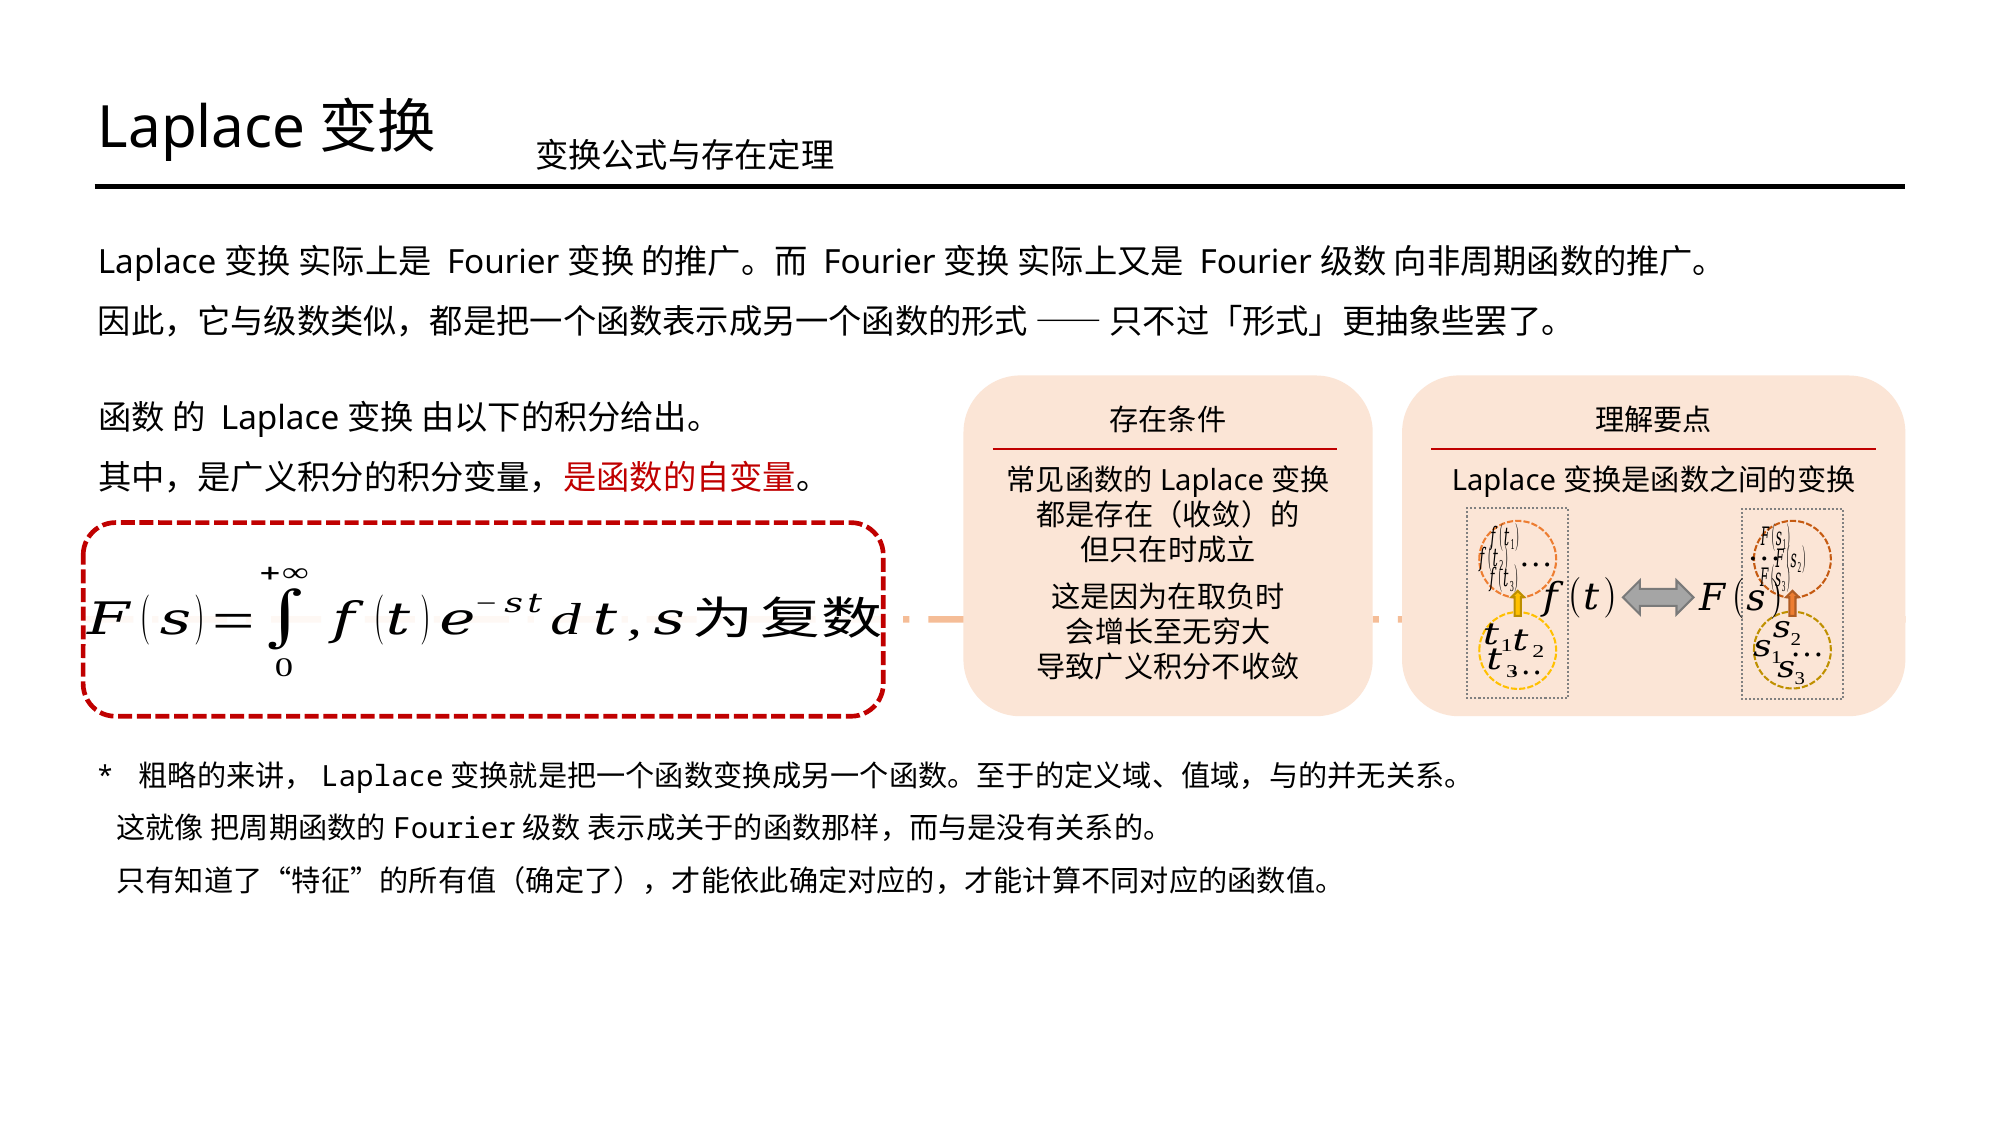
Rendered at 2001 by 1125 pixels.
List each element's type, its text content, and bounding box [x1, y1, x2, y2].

text_box Laplace变换 [83, 81, 521, 167]
text_box 变换公式与存在定理 [520, 126, 884, 182]
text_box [83, 522, 884, 717]
text_box Laplace变换 实际上是 Fourier变换 的推广。而 Fourier变换 实际上又是 Fourier级数 向非周期函数的推广。 因此，它与级数类似，都是把一个函数表示成另一个函数的形式 —— 只不过「形式」更抽象些罢了。 [83, 213, 1906, 348]
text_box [1402, 375, 1906, 717]
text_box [963, 375, 1373, 717]
